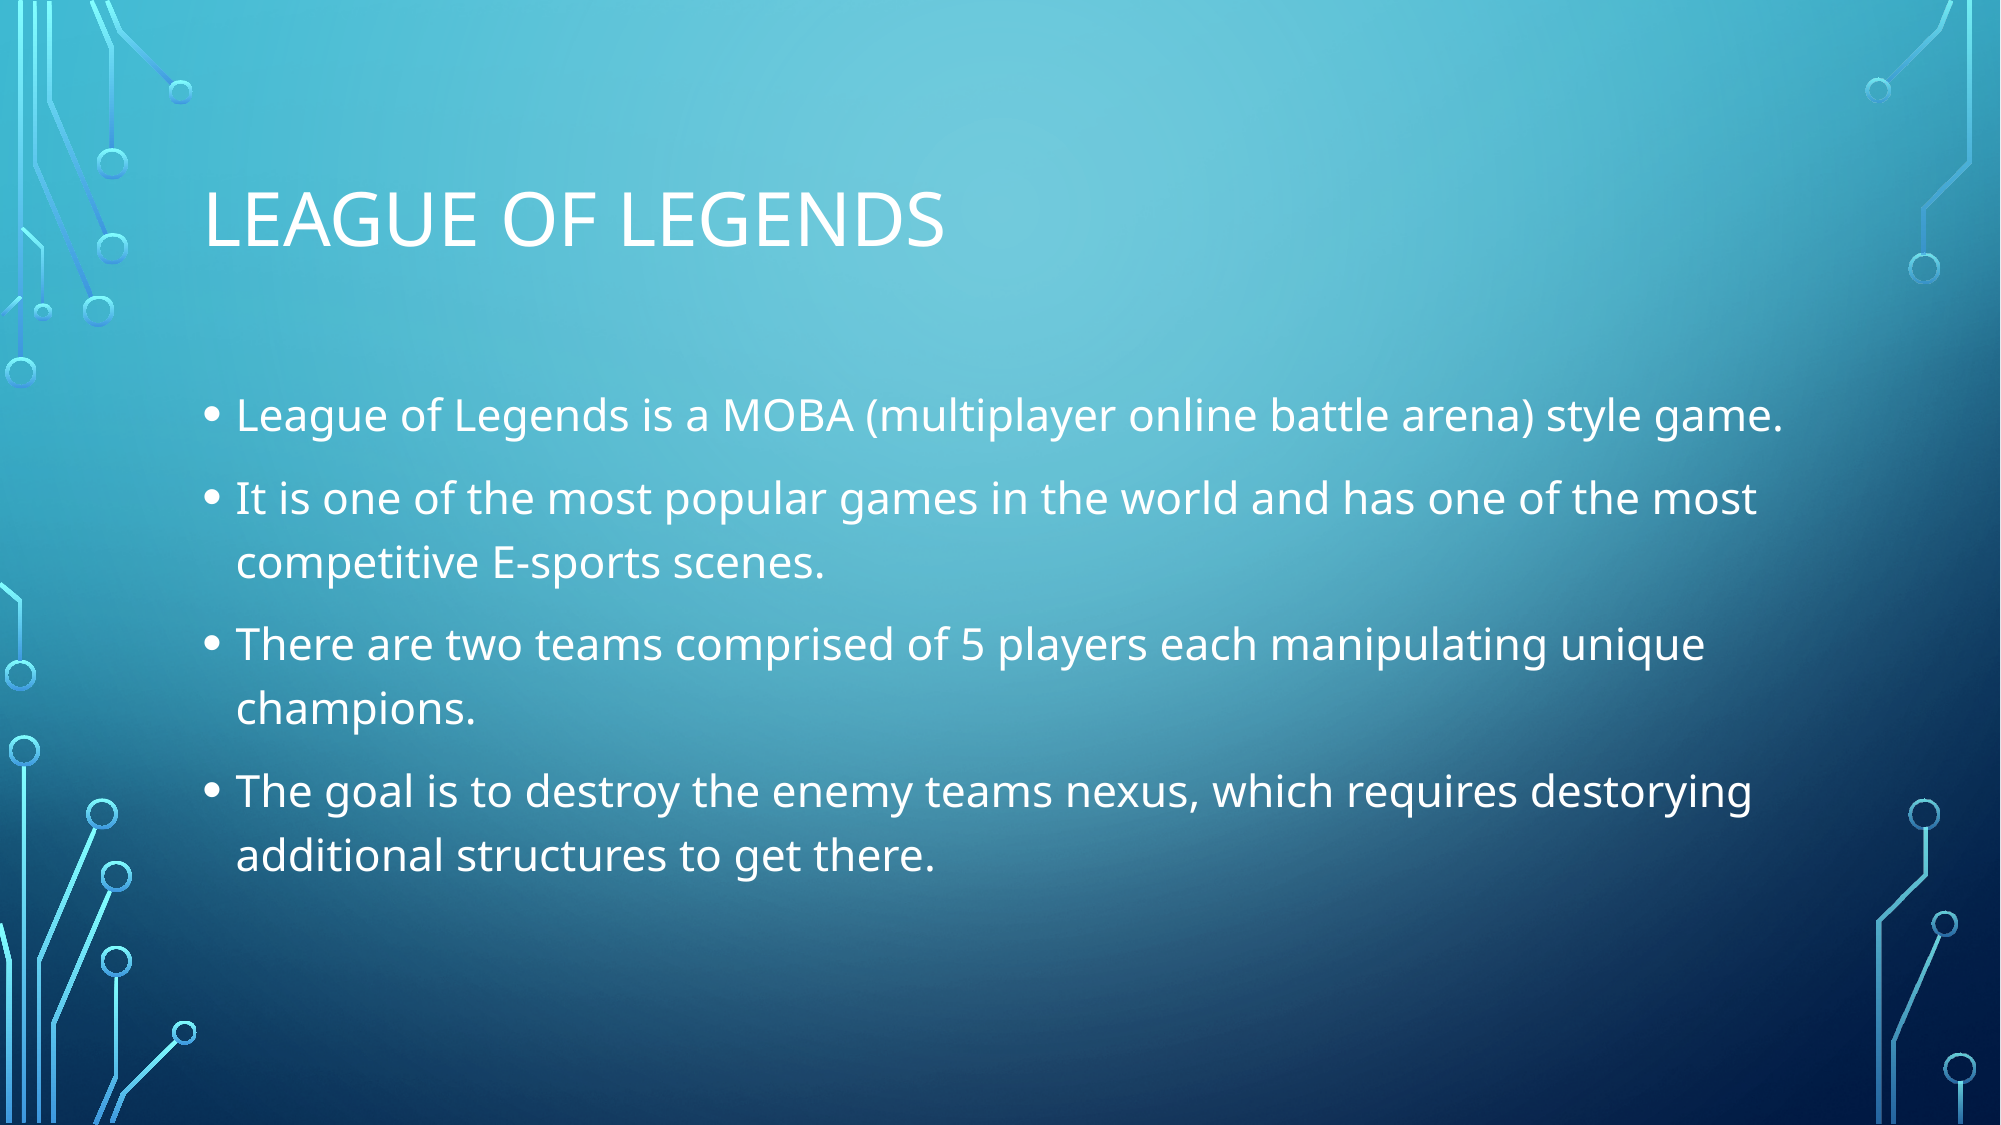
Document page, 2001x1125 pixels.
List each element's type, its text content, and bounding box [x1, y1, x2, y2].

title League of Legends [187, 101, 1813, 344]
list League of Legends is a MOBA (multiplayer online battle arena) style game. It is one of the most popular games in the world and has one of the most competitive E-sports scenes. There are two teams comprised of 5 players each manipulating unique champions. The goal is to destroy the enemy teams nexus, which requires destorying additional structures to get there. [187, 369, 1813, 950]
